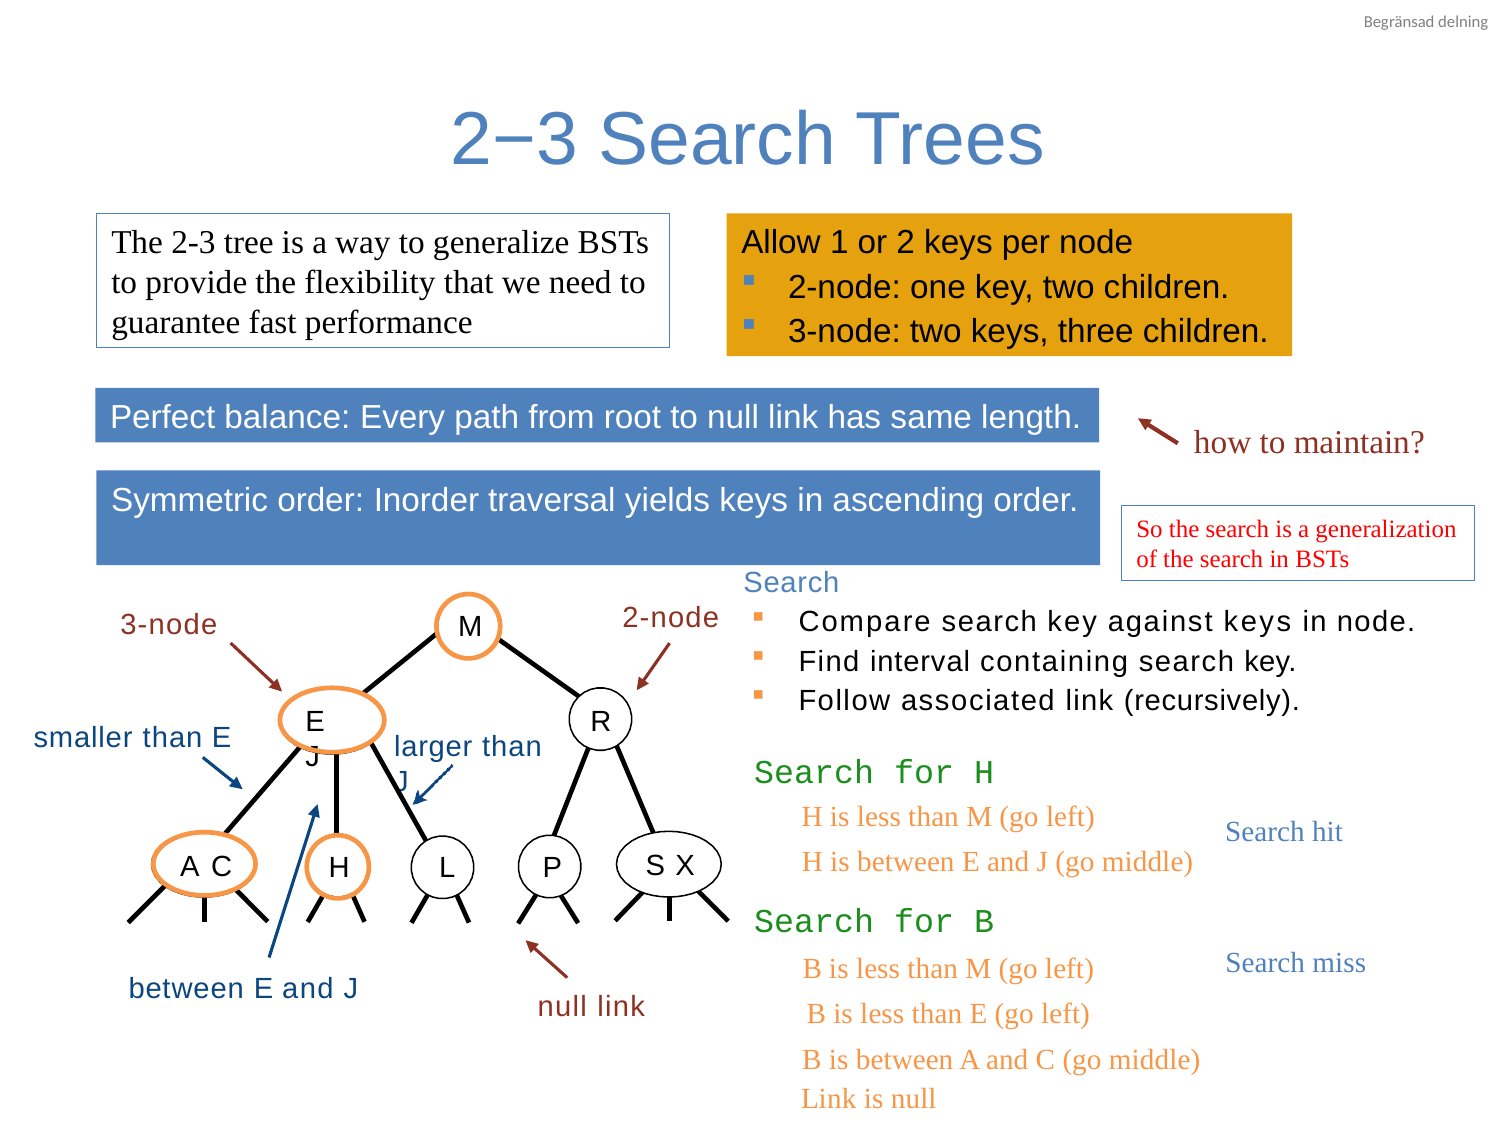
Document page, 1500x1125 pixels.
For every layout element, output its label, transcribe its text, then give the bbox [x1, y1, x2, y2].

text_box [525, 940, 568, 978]
text_box Perfect balance: Every path from root to null link has same length. [95, 387, 1100, 443]
text_box 2-node [620, 595, 724, 633]
text_box Allow 1 or 2 keys per node 2-node: one key, two children. 3-node: two keys, three children. [726, 213, 1293, 357]
text_box H is between E and J (go middle) [787, 835, 1209, 886]
text_box Search for B [739, 892, 1010, 947]
text_box [268, 804, 320, 958]
text_box Search hit [1210, 804, 1359, 855]
title 2−3 Search Trees [72, 41, 1423, 229]
text_box Link is null [786, 1072, 952, 1122]
text_box [1137, 418, 1178, 444]
text_box [569, 687, 632, 751]
text_box [616, 831, 722, 897]
text_box E J [303, 750, 356, 773]
text_box [434, 591, 503, 661]
text_box B is less than M (go left) [787, 942, 1110, 992]
text_box Search Compare search key against keys in node. Find interval containing search key. Follow associated link (recursively). [741, 561, 1499, 716]
text_box null link [535, 984, 650, 1022]
text_box B is between A and C (go middle) [787, 1032, 1216, 1083]
text_box how to maintain? [1191, 417, 1444, 460]
text_box P [540, 846, 564, 884]
text_box The 2-3 tree is a way to generalize BSTs to provide the flexibility that we need to guarantee fast performance [96, 213, 670, 348]
text_box [411, 836, 474, 899]
text_box [151, 830, 258, 898]
text_box Search for H [739, 742, 1010, 798]
text_box [304, 833, 372, 901]
text_box B is less than E (go left) [791, 987, 1106, 1032]
text_box [636, 643, 670, 691]
text_box [202, 757, 243, 790]
text_box [518, 835, 581, 898]
text_box 3-node [118, 603, 228, 641]
text_box [412, 763, 454, 805]
text_box Symmetric order: Inorder traversal yields keys in ascending order. [96, 470, 1101, 566]
text_box S X [643, 844, 698, 882]
text_box H is less than M (go left) [786, 789, 1111, 840]
text_box R [588, 700, 615, 738]
text_box [277, 685, 387, 755]
text_box So the search is a generalization of the search in BSTs [1121, 505, 1475, 581]
text_box smaller than E [31, 716, 244, 754]
text_box between E and J [126, 967, 365, 1005]
text_box Search miss [1210, 935, 1382, 986]
text_box larger than J [392, 724, 563, 797]
text_box [230, 642, 282, 692]
text_box L [437, 846, 460, 884]
